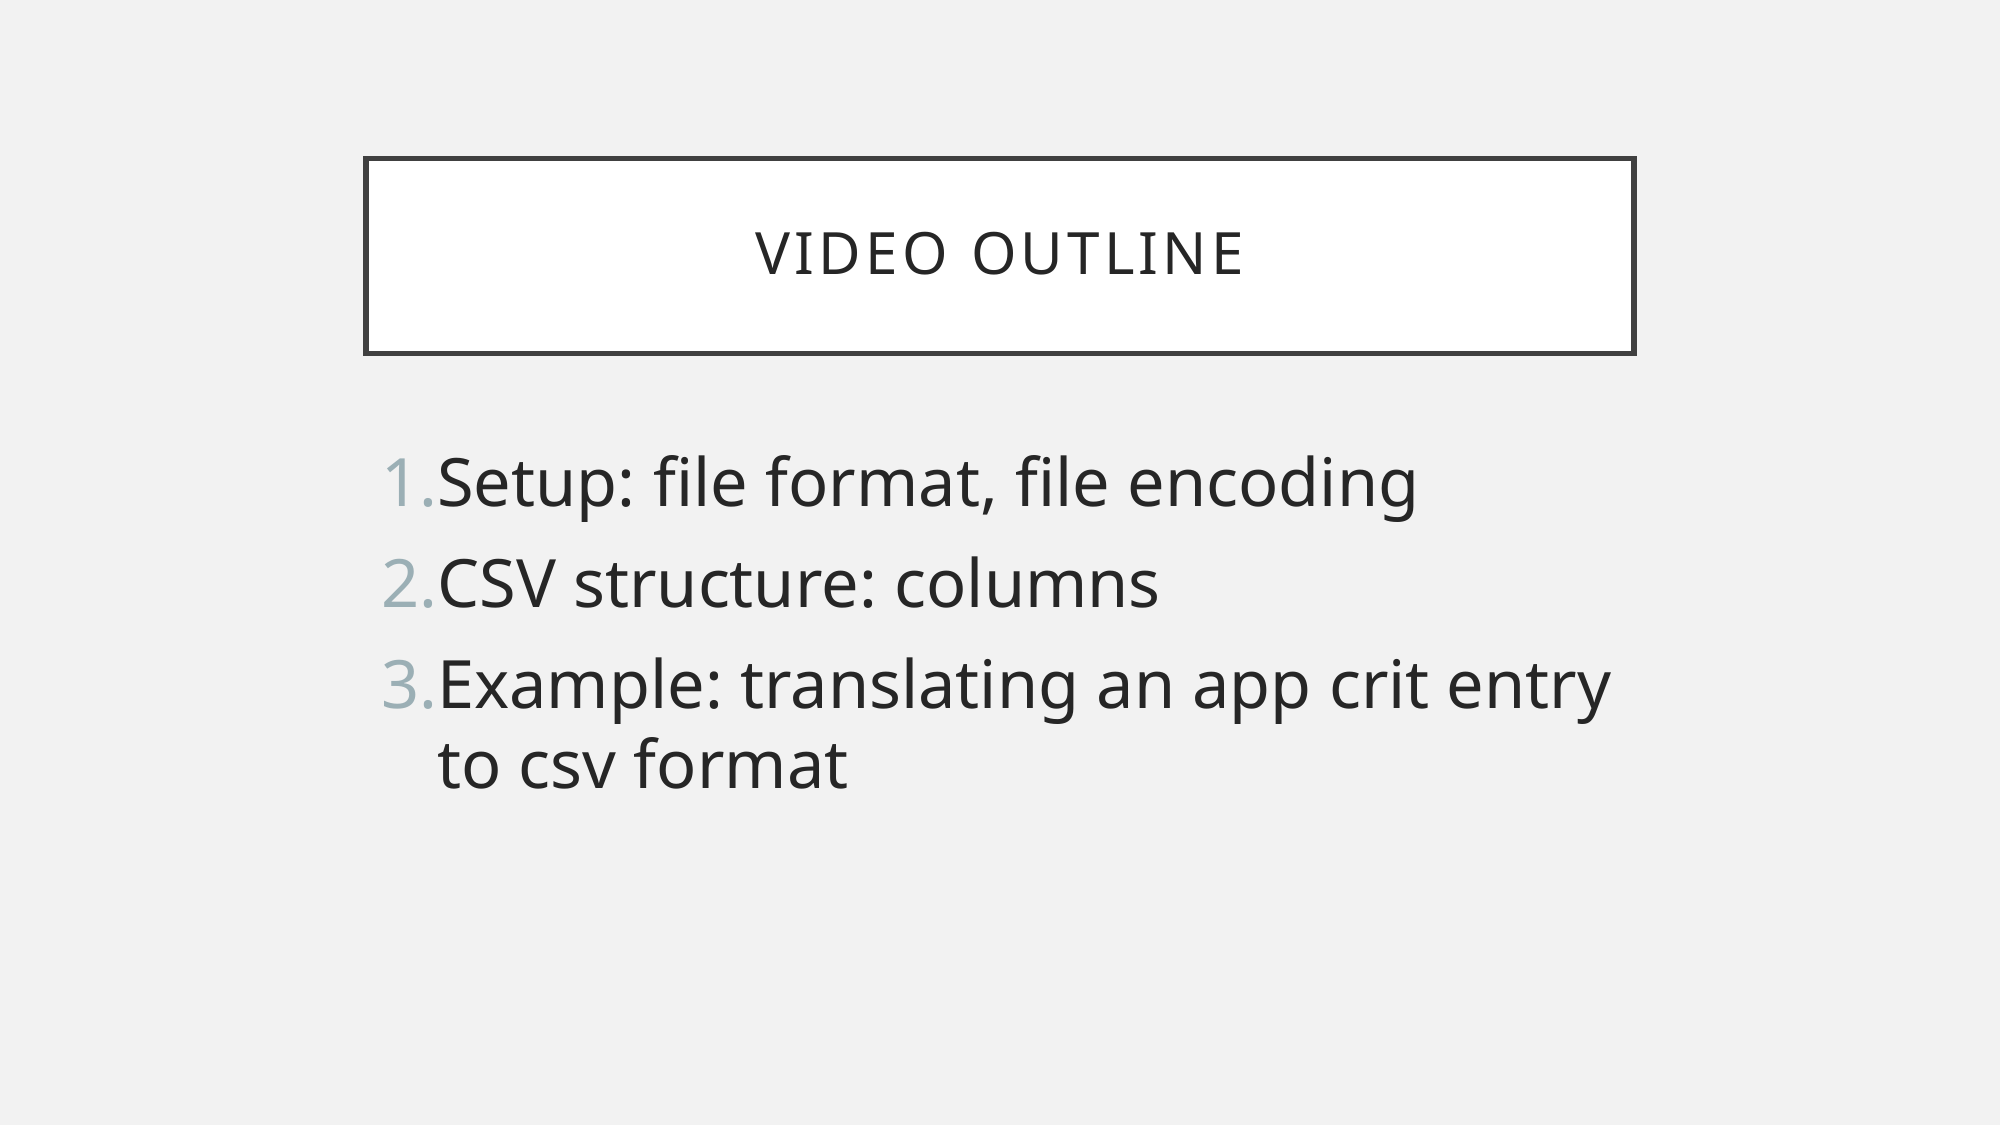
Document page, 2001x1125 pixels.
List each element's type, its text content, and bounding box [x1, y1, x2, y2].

title Video Outline [363, 156, 1637, 356]
list Setup: file format, file encoding CSV structure: columns Example: translating an app crit entry to csv format [366, 432, 1634, 942]
